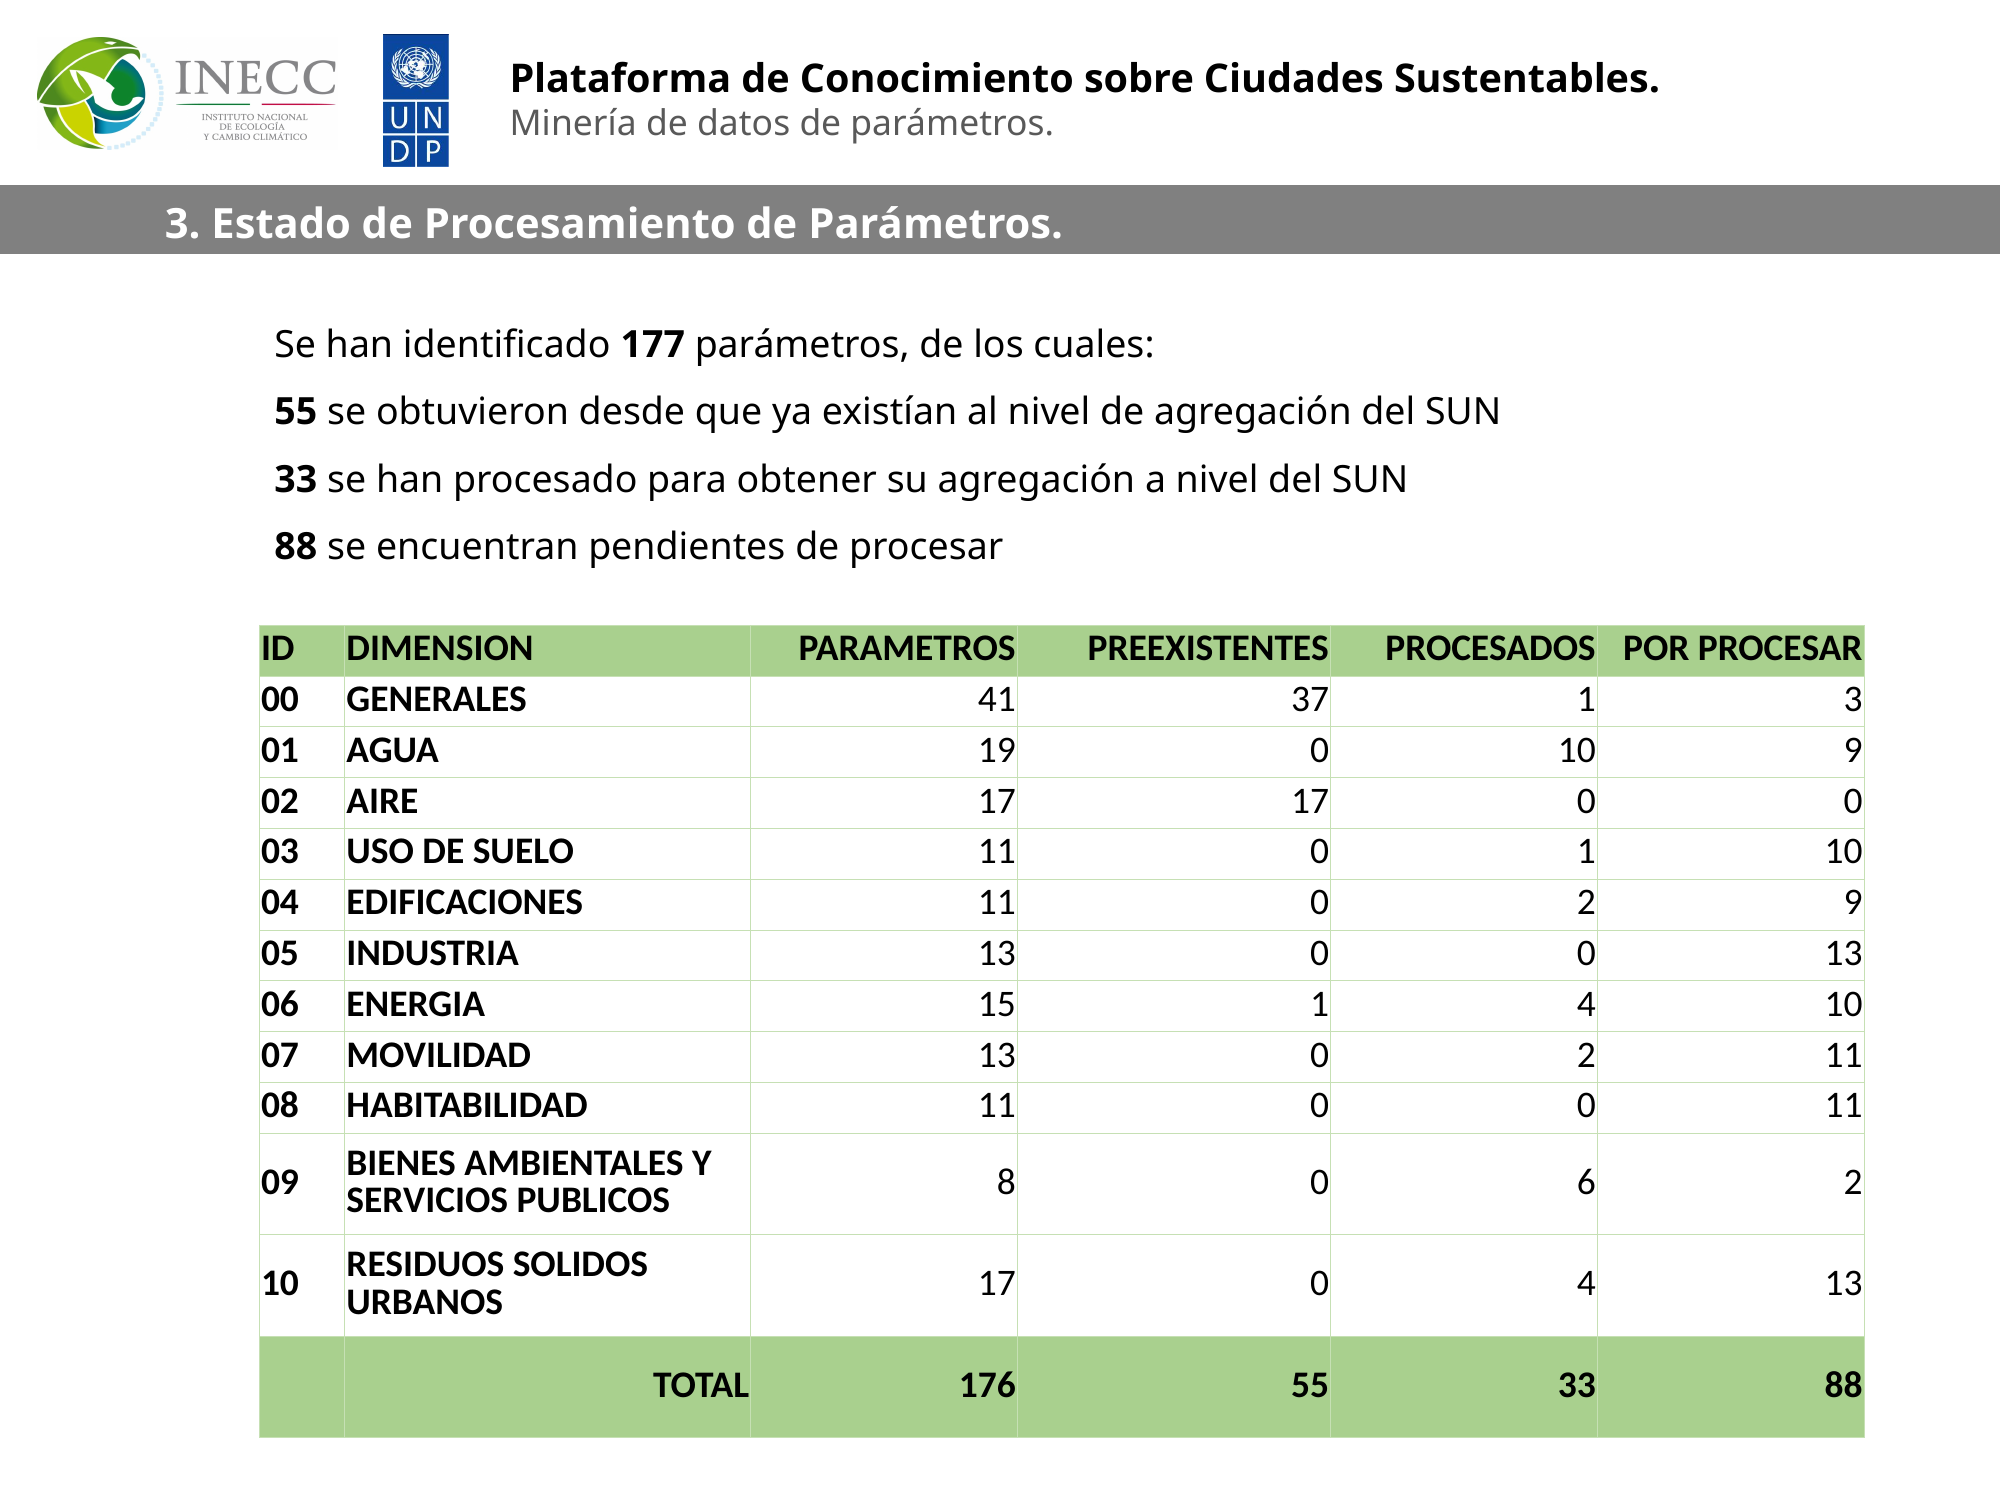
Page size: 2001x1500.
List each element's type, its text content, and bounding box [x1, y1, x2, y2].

table_cell 11 [751, 1083, 1017, 1133]
table_cell 0 [1018, 1134, 1330, 1234]
table_cell USO DE SUELO [345, 829, 750, 879]
picture [37, 37, 338, 150]
table_cell 0 [1018, 931, 1330, 980]
table_cell 9 [1598, 727, 1864, 777]
table_cell 02 [260, 778, 344, 828]
table_cell 0 [1331, 931, 1597, 980]
table_header ID [260, 626, 344, 676]
table_cell AIRE [345, 778, 750, 828]
table_cell 13 [751, 1032, 1017, 1082]
table_cell 15 [751, 981, 1017, 1031]
table_cell 176 [751, 1337, 1017, 1437]
table_cell 09 [260, 1134, 344, 1234]
table_cell 1 [1331, 829, 1597, 879]
table_cell 1 [1331, 677, 1597, 726]
table_cell 01 [260, 727, 344, 777]
table_header PREEXISTENTES [1018, 626, 1330, 676]
table_cell RESIDUOS SOLIDOS URBANOS [345, 1235, 750, 1336]
table_cell 11 [1598, 1083, 1864, 1133]
table_cell EDIFICACIONES [345, 880, 750, 930]
table_cell AGUA [345, 727, 750, 777]
table_cell 10 [1598, 981, 1864, 1031]
table_cell 10 [1598, 829, 1864, 879]
table_cell 33 [1331, 1337, 1597, 1437]
table_cell 13 [1598, 931, 1864, 980]
table_cell 2 [1331, 880, 1597, 930]
table_cell 8 [751, 1134, 1017, 1234]
table_cell 10 [1331, 727, 1597, 777]
table_header POR PROCESAR [1598, 626, 1864, 676]
table_cell 37 [1018, 677, 1330, 726]
table_cell 0 [1018, 880, 1330, 930]
table_cell [260, 1337, 344, 1437]
table_cell 11 [751, 829, 1017, 879]
table_cell TOTAL [345, 1337, 750, 1437]
table_cell 88 [1598, 1337, 1864, 1437]
table_cell 0 [1018, 829, 1330, 879]
table_cell 03 [260, 829, 344, 879]
table_cell 0 [1331, 1083, 1597, 1133]
table_cell MOVILIDAD [345, 1032, 750, 1082]
table_cell 2 [1331, 1032, 1597, 1082]
table_cell GENERALES [345, 677, 750, 726]
table_cell 08 [260, 1083, 344, 1133]
table_cell 07 [260, 1032, 344, 1082]
table_cell 13 [751, 931, 1017, 980]
table_cell ENERGIA [345, 981, 750, 1031]
text_box Se han identificado 177 parámetros, de los cuales: 55 se obtuvieron desde que ya existían al nivel de agregación del SUN 33 se han procesado para obtener su agregación a nivel del SUN 88 se encuentran pendientes de procesar [259, 289, 1750, 591]
table_cell 6 [1331, 1134, 1597, 1234]
table_cell 0 [1018, 1032, 1330, 1082]
table_cell 17 [1018, 778, 1330, 828]
table_cell 4 [1331, 1235, 1597, 1336]
table_cell 05 [260, 931, 344, 980]
table_cell 3 [1598, 677, 1864, 726]
picture [383, 34, 449, 167]
table_cell 4 [1331, 981, 1597, 1031]
table_cell 11 [1598, 1032, 1864, 1082]
table_header PARAMETROS [751, 626, 1017, 676]
table_cell 11 [751, 880, 1017, 930]
table_cell 2 [1598, 1134, 1864, 1234]
text_box 3. Estado de Procesamiento de Parámetros. [0, 189, 2000, 254]
table_cell 41 [751, 677, 1017, 726]
table_cell 0 [1018, 1235, 1330, 1336]
table_cell 06 [260, 981, 344, 1031]
table_cell 17 [751, 778, 1017, 828]
table_header PROCESADOS [1331, 626, 1597, 676]
table_cell 0 [1018, 727, 1330, 777]
table_cell 0 [1598, 778, 1864, 828]
table_cell 0 [1331, 778, 1597, 828]
table_cell 00 [260, 677, 344, 726]
table_header DIMENSION [345, 626, 750, 676]
table_cell HABITABILIDAD [345, 1083, 750, 1133]
table_cell 1 [1018, 981, 1330, 1031]
table_cell 0 [1018, 1083, 1330, 1133]
table_cell 9 [1598, 880, 1864, 930]
table_cell 55 [1018, 1337, 1330, 1437]
table_cell 13 [1598, 1235, 1864, 1336]
table_cell INDUSTRIA [345, 931, 750, 980]
table_cell 17 [751, 1235, 1017, 1336]
table_cell BIENES AMBIENTALES Y SERVICIOS PUBLICOS [345, 1134, 750, 1234]
table_cell 19 [751, 727, 1017, 777]
table_cell 10 [260, 1235, 344, 1336]
table_cell 04 [260, 880, 344, 930]
